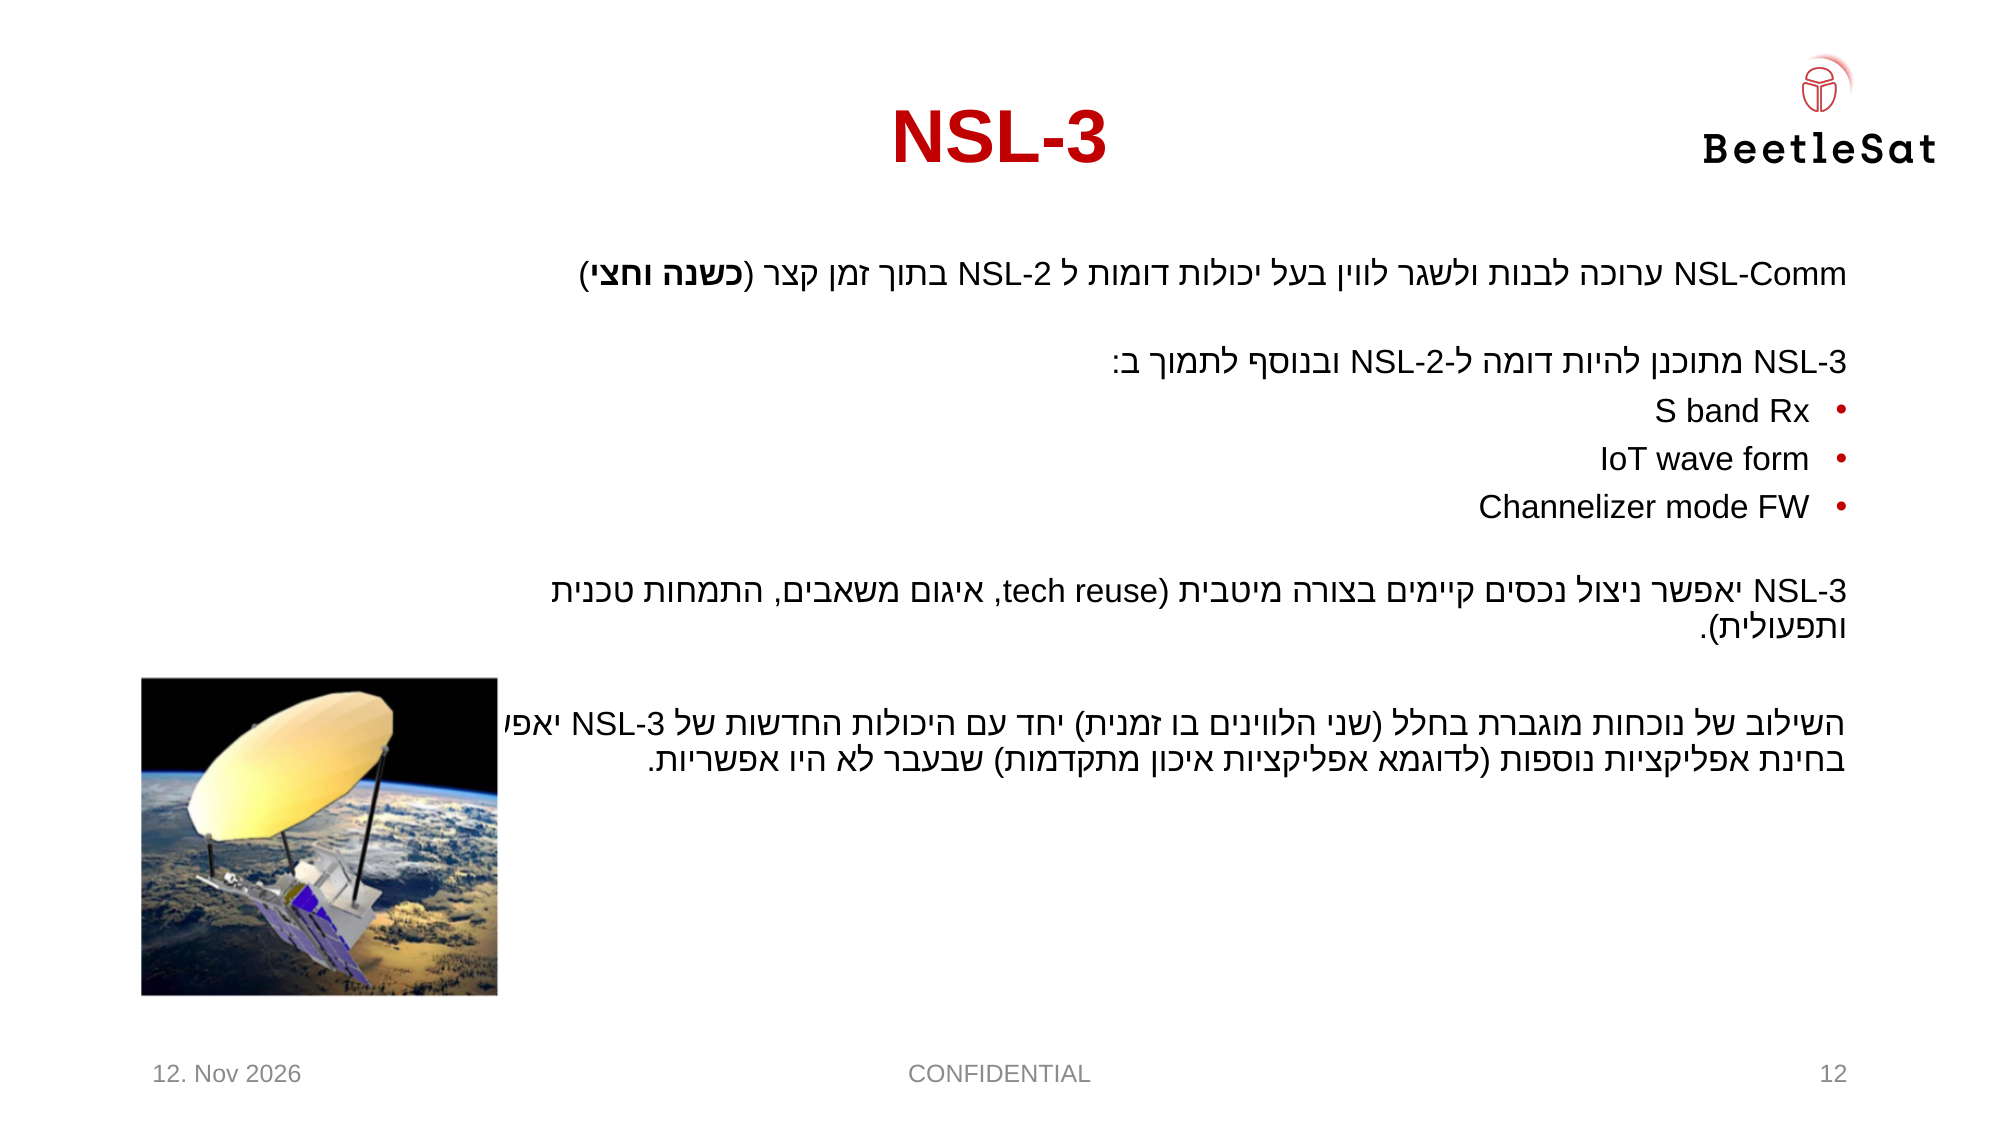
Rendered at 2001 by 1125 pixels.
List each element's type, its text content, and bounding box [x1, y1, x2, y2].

list NSL-Comm ערוכה לבנות ולשגר לווין בעל יכולות דומות ל NSL-2 בתוך זמן קצר (כשנה וחצי) NSL-3 מתוכנן להיות דומה ל-NSL-2 ובנוסף לתמוך ב: S band Rx IoT wave form Channelizer mode FW NSL-3 יאפשר ניצול נכסים קיימים בצורה מיטבית (tech reuse, איגום משאבים, התמחות טכנית ותפעולית). השילוב של נוכחות מוגברת בחלל (שני הלווינים בו זמנית) יחד עם היכולות החדשות של NSL-3 יאפשר בחינת אפליקציות נוספות (לדוגמא אפליקציות איכון מתקדמות) שבעבר לא היו אפשריות. [448, 249, 1863, 1066]
footer CONFIDENTIAL [662, 1042, 1338, 1103]
picture [137, 671, 505, 1006]
slide_number Apr-23 [137, 1042, 588, 1103]
title NSL-3 [137, 59, 1863, 217]
slide_number 12 [1412, 1042, 1863, 1103]
picture [1702, 37, 1939, 169]
